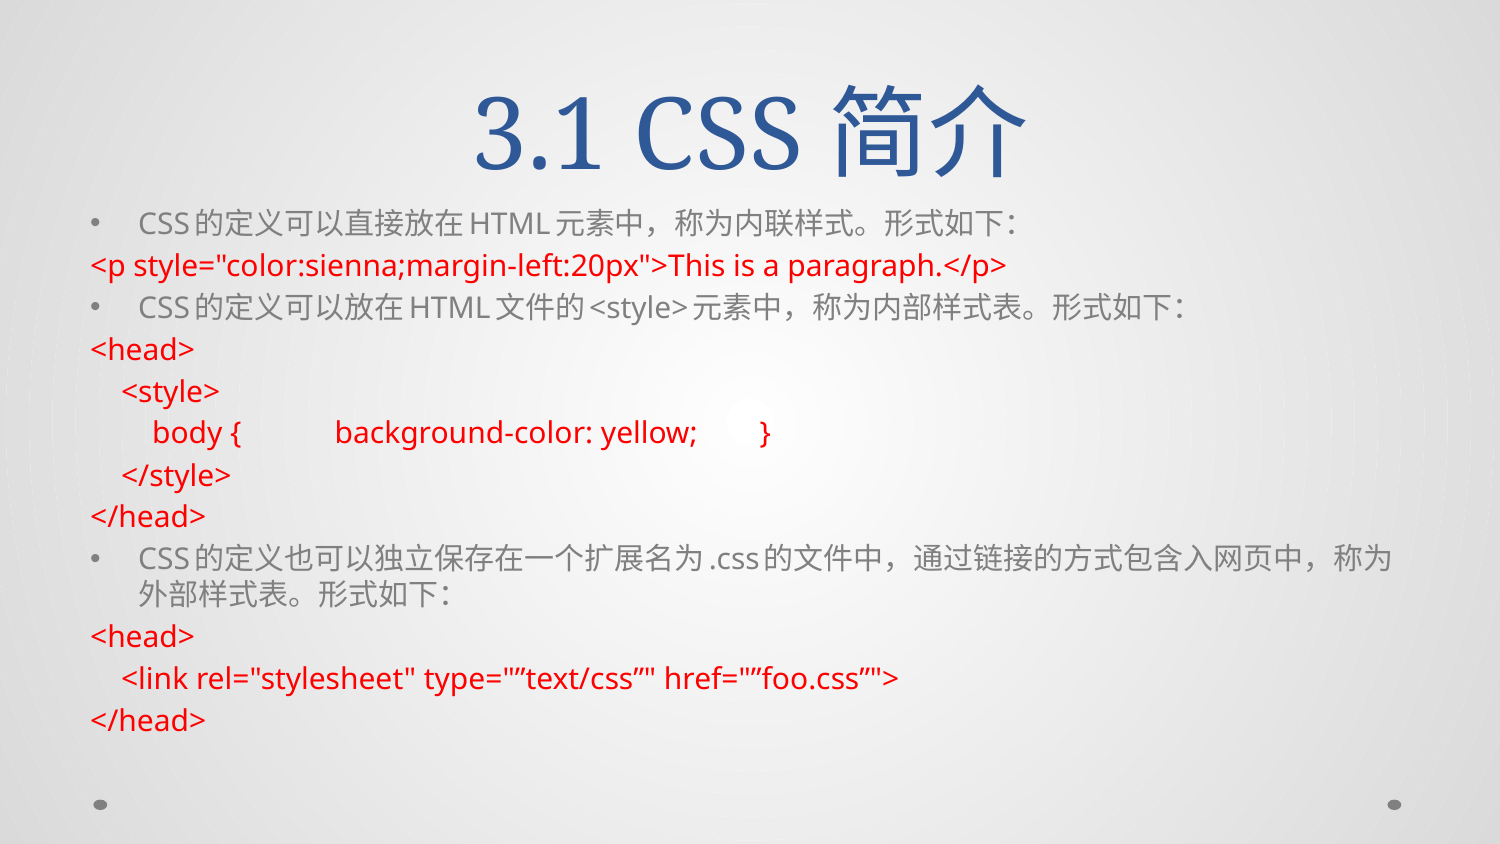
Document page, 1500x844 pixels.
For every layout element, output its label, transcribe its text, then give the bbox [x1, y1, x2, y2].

list CSS的定义可以直接放在HTML元素中，称为内联样式。形式如下： <p style="color:sienna;margin-left:20px">This is a paragraph.</p> CSS的定义可以放在HTML文件的<style>元素中，称为内部样式表。形式如下： <head> <style> body { background-color: yellow; } </style> </head> CSS的定义也可以独立保存在一个扩展名为.css的文件中，通过链接的方式包含入网页中，称为外部样式表。形式如下： <head> <link rel="stylesheet" type="”text/css”" href="”foo.css”"> </head> [75, 196, 1425, 754]
title 3.1 CSS简介 [75, 0, 1425, 196]
